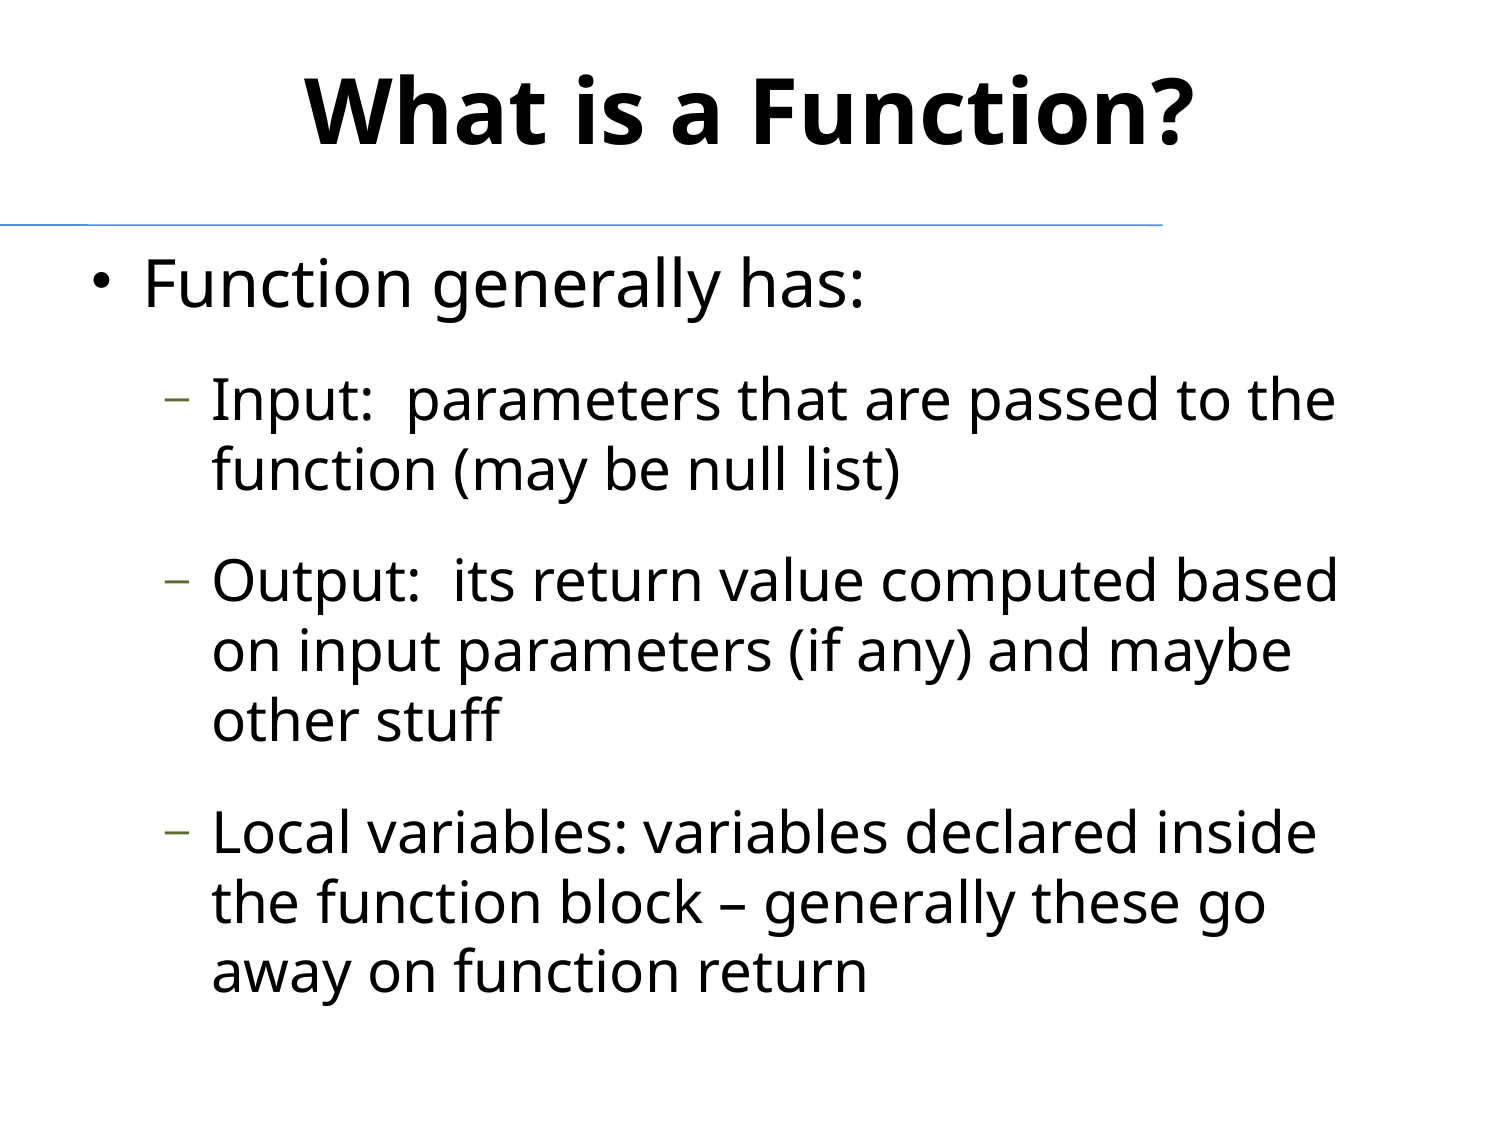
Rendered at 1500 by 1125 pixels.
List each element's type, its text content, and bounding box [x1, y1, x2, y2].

text_box Function generally has: Input: parameters that are passed to the function (may be null list) Output: its return value computed based on input parameters (if any) and maybe other stuff Local variables: variables declared inside the function block – generally these go away on function return [74, 233, 1425, 1081]
title What is a Function? [75, 45, 1425, 233]
